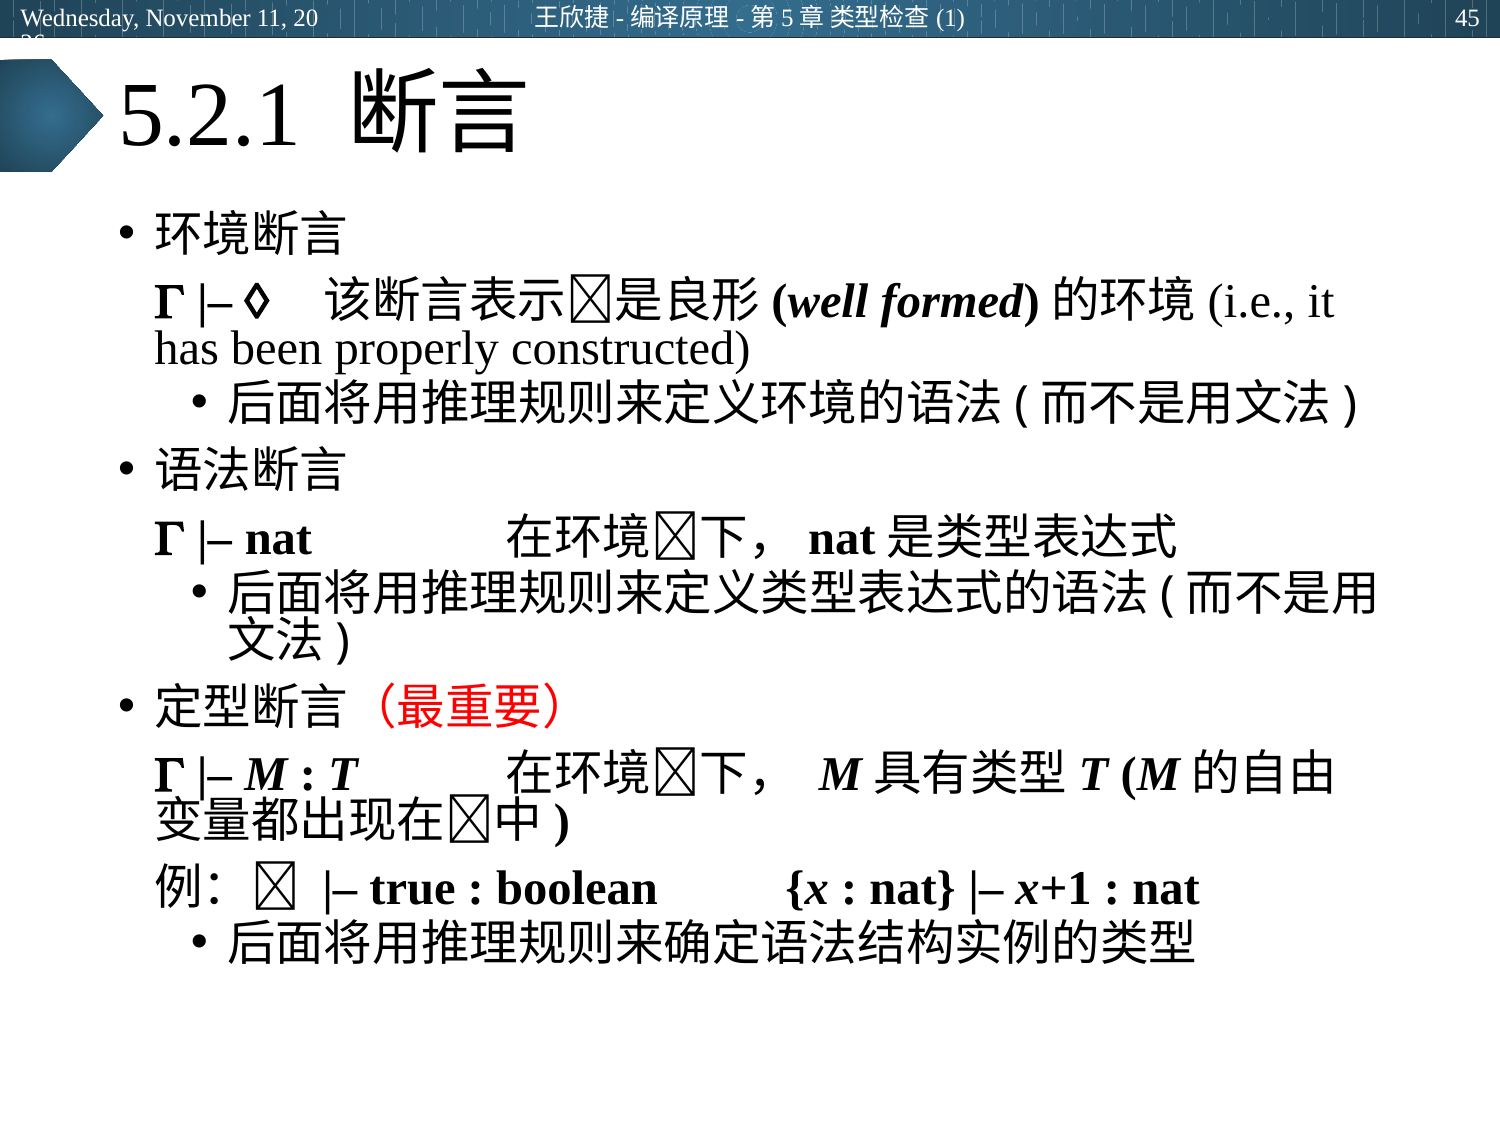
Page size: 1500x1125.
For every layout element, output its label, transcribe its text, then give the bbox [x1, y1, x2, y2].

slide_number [5, 1, 344, 32]
slide_number 45 [1157, 1, 1495, 32]
title 5.2.1 断言 [103, 37, 1397, 194]
list 环境断言  |–  该断言表示是良形(well formed)的环境(i.e., it has been properly constructed) 后面将用推理规则来定义环境的语法(而不是用文法) 语法断言  |– nat 在环境下，nat是类型表达式 后面将用推理规则来定义类型表达式的语法(而不是用文法) 定型断言（最重要）  |– M : T 在环境下， M具有类型T (M的自由变量都出现在中) 例： |– true : boolean {x : nat} |– x+1 : nat 后面将用推理规则来确定语法结构实例的类型 [103, 206, 1397, 1014]
footer 王欣捷-编译原理-第5章 类型检查(1) [496, 1, 1004, 32]
